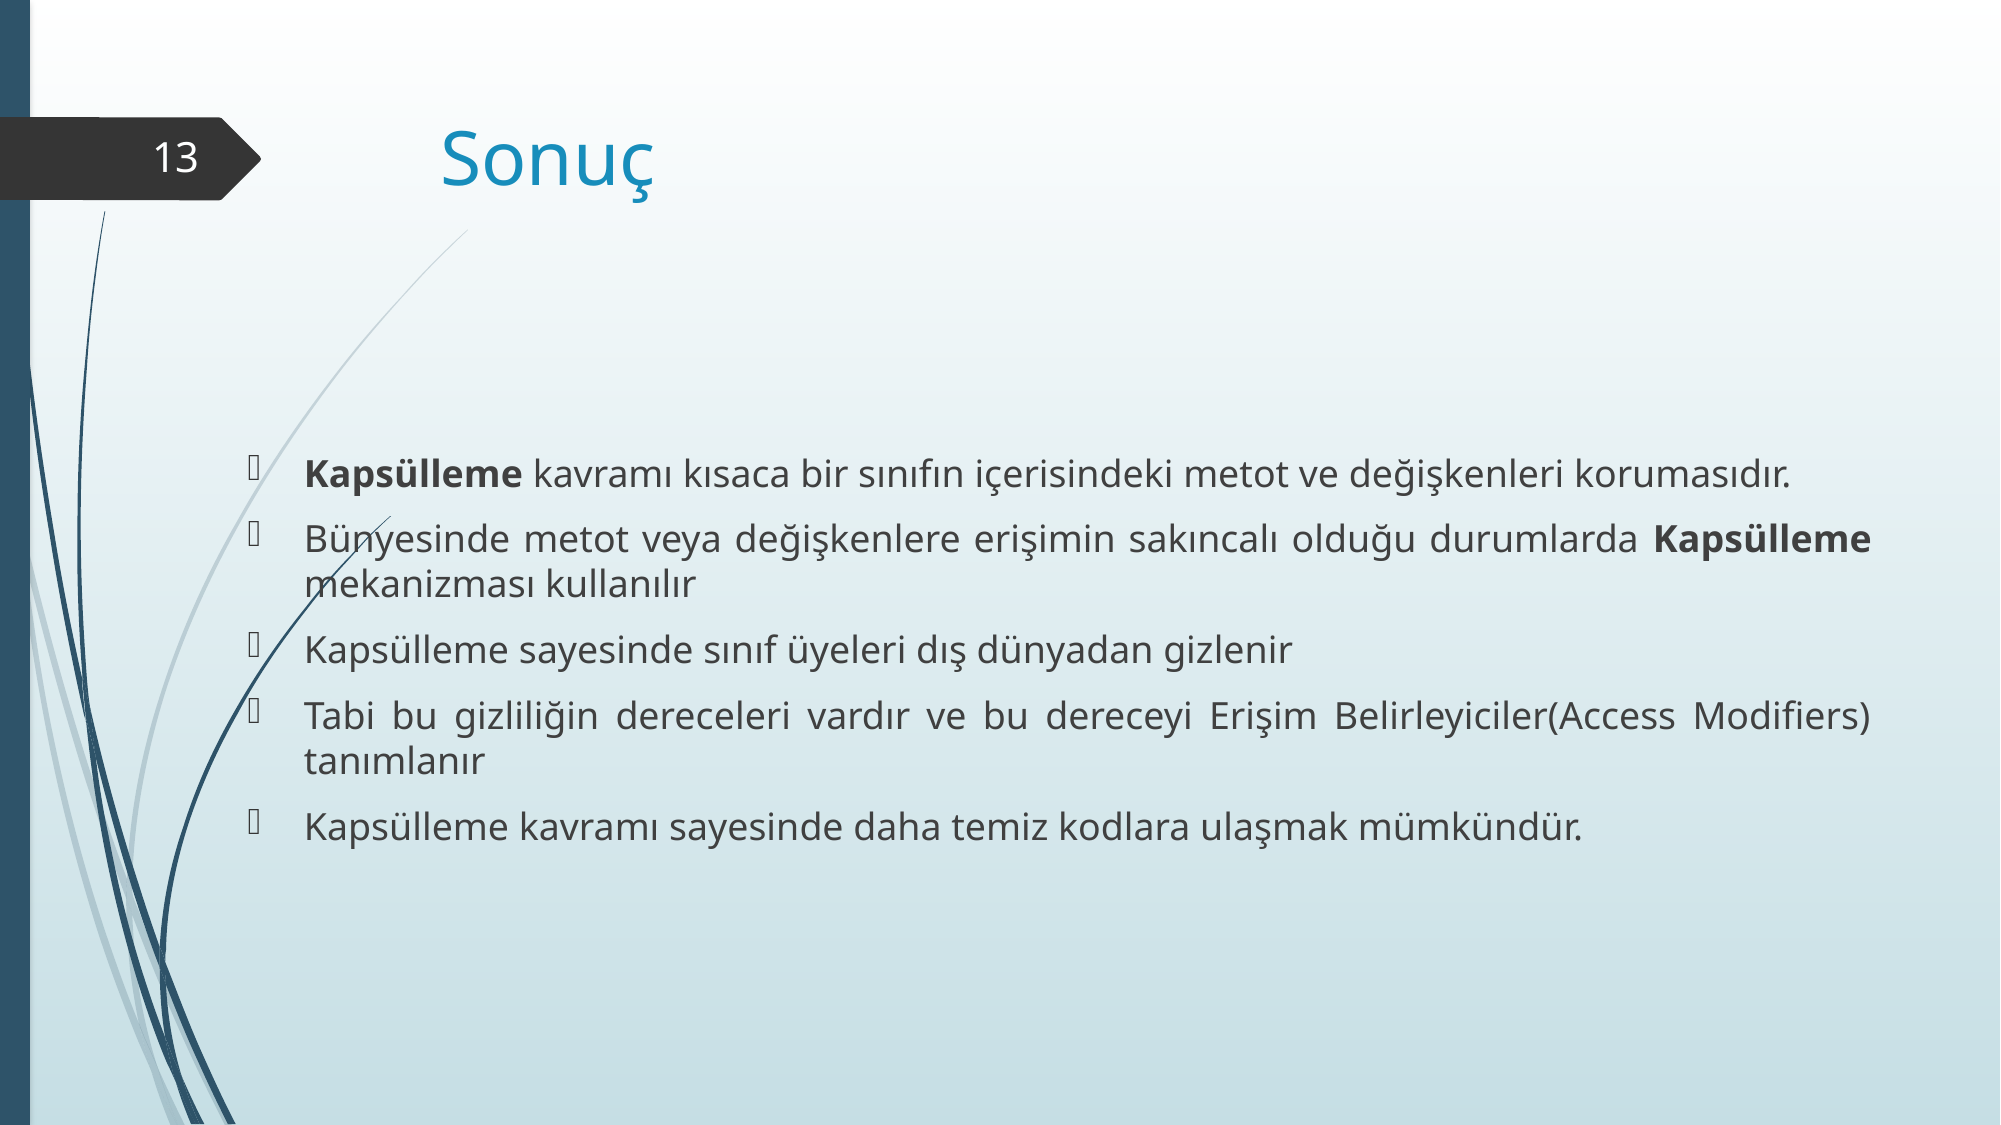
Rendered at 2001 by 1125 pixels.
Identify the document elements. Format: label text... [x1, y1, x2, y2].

list Kapsülleme kavramı kısaca bir sınıfın içerisindeki metot ve değişkenleri korumasıdır. Bünyesinde metot veya değişkenlere erişimin sakıncalı olduğu durumlarda Kapsülleme mekanizması kullanılır Kapsülleme sayesinde sınıf üyeleri dış dünyadan gizlenir Tabi bu gizliliğin dereceleri vardır ve bu dereceyi Erişim Belirleyiciler(Access Modifiers) tanımlanır Kapsülleme kavramı sayesinde daha temiz kodlara ulaşmak mümkündür. [232, 442, 1888, 1125]
slide_number 13 [87, 129, 216, 190]
title Sonuç [425, 102, 1888, 313]
